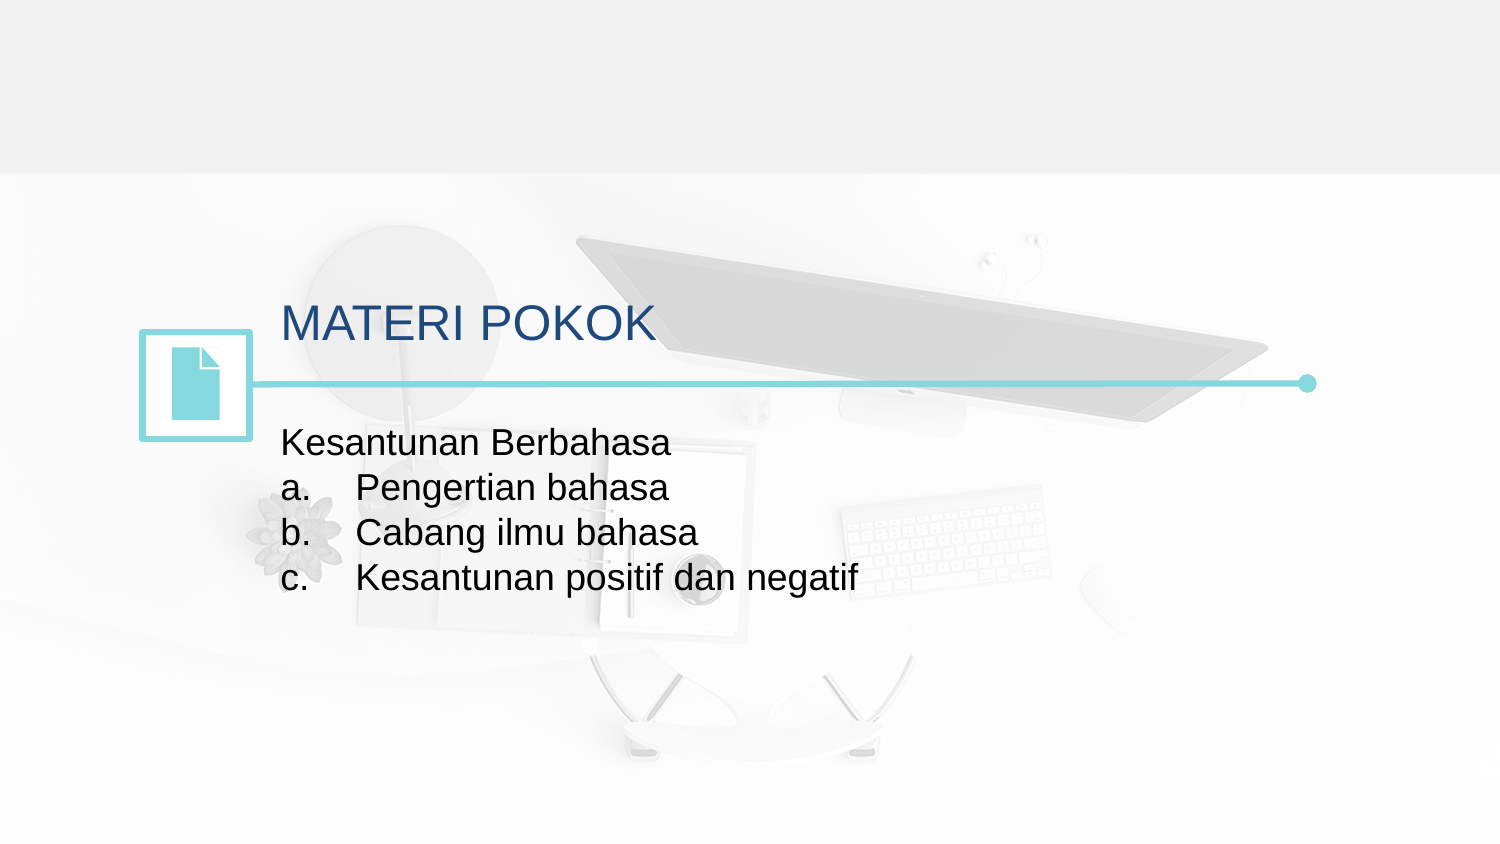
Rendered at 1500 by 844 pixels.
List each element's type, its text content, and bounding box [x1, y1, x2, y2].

text_box MATERI POKOK [265, 283, 1124, 358]
text_box [140, 330, 251, 441]
text_box Kesantunan Berbahasa Pengertian bahasa Cabang ilmu bahasa Kesantunan positif dan negatif [265, 410, 1461, 605]
text_box [170, 345, 222, 422]
picture [0, 174, 1500, 844]
